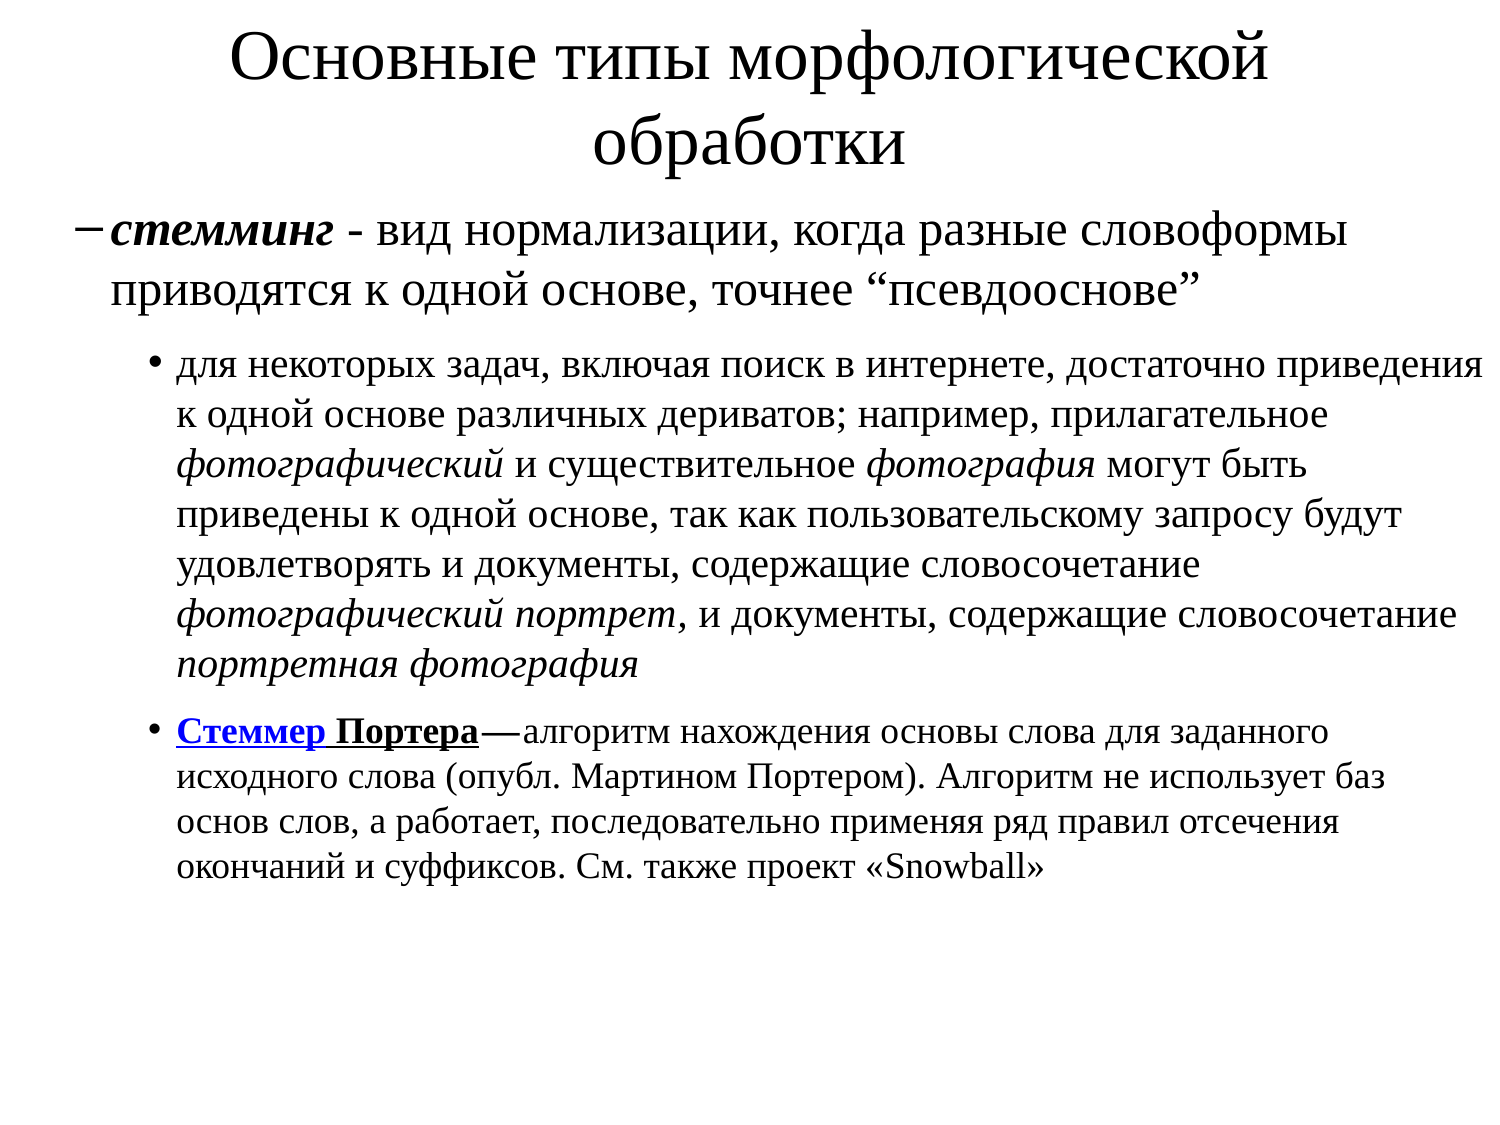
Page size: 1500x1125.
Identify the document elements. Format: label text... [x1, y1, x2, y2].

title Основные типы морфологической обработки [75, 0, 1425, 187]
list стемминг - вид нормализации, когда разные словоформы приводятся к одной основе, точнее “псевдооснове” для некоторых задач, включая поиск в интернете, достаточно приведения к одной основе различных дериватов; например, прилагательное фотографический и существительное фотография могут быть приведены к одной основе, так как пользовательскому запросу будут удовлетворять и документы, содержащие словосочетание фотографический портрет, и документы, содержащие словосочетание портретная фотография Стеммер Портера — алгоритм нахождения основы слова для заданного исходного слова (опубл. Мартином Портером). Алгоритм не использует баз основ слов, а работает, последовательно применяя ряд правил отсечения окончаний и суффиксов. См. также проект «Snowball» [0, 187, 1500, 1086]
